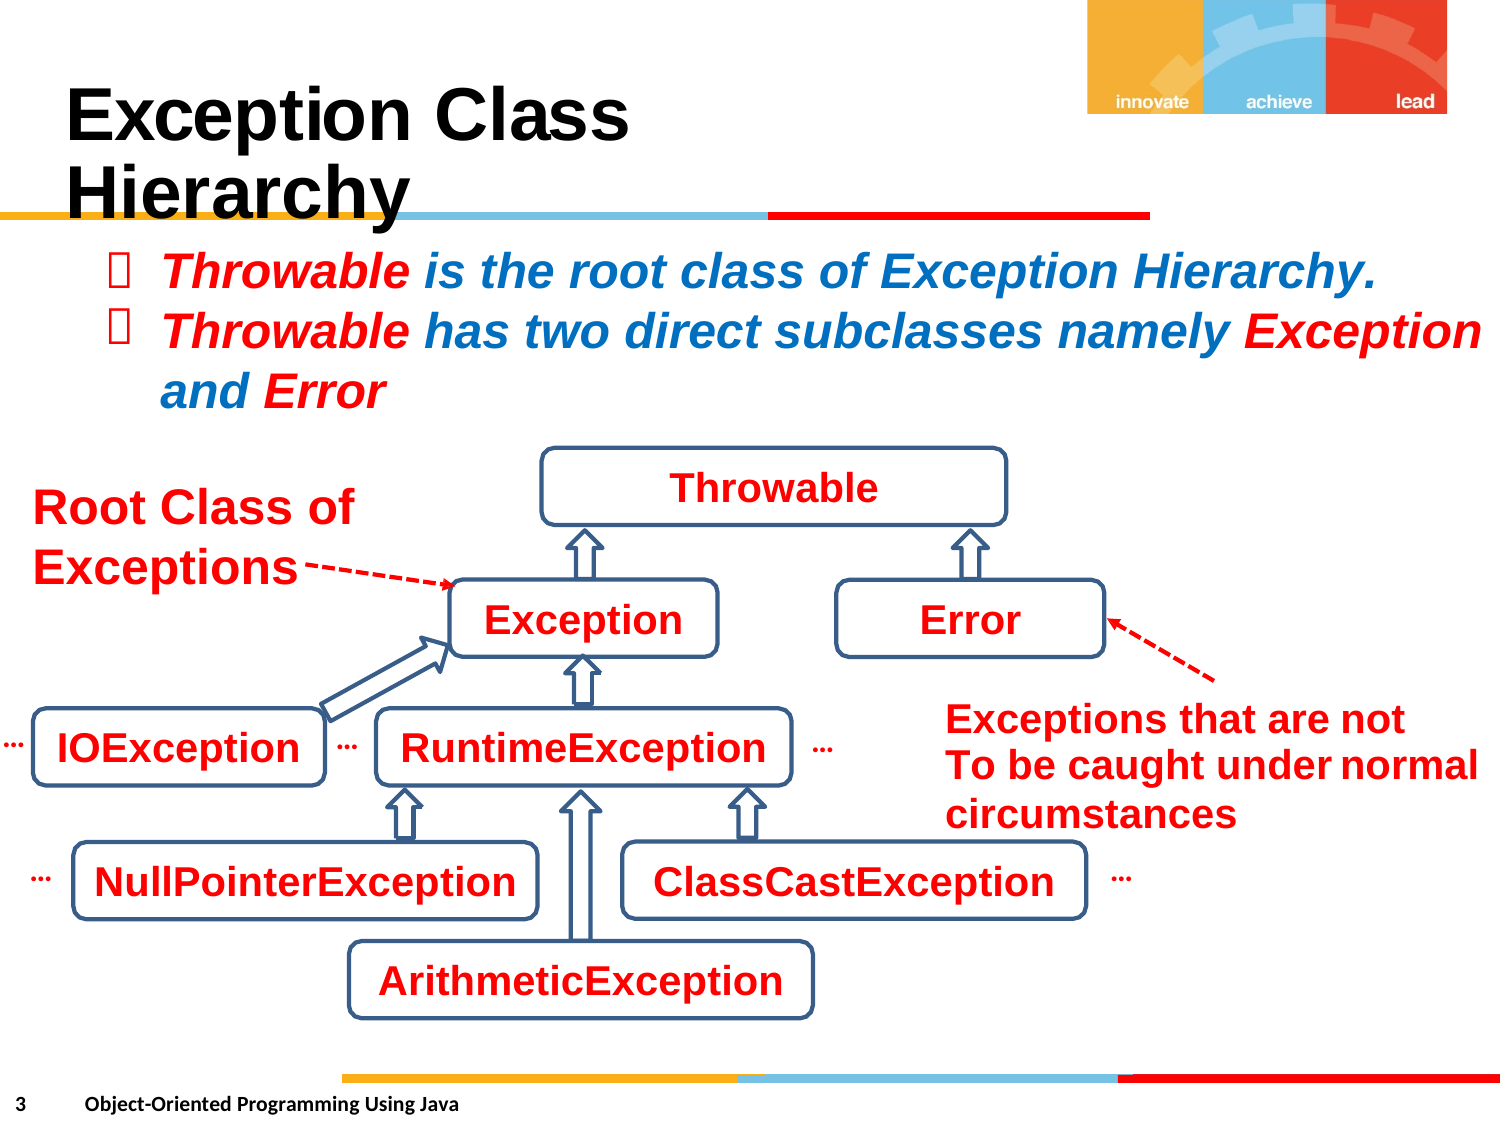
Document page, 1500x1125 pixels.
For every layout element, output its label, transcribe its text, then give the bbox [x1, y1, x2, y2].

text_box Exception Class Hierarchy [62, 76, 949, 156]
text_box 3 [12, 1092, 34, 1122]
text_box [389, 574, 403, 581]
text_box … [27, 853, 64, 896]
text_box [1172, 655, 1186, 666]
text_box [1143, 638, 1157, 649]
text_box [321, 637, 448, 722]
text_box Exceptions [30, 541, 309, 596]
text_box Exceptions that are To be caught under circumstances [942, 696, 1339, 843]
text_box [309, 562, 319, 569]
text_box [32, 708, 325, 786]
text_box [355, 569, 369, 576]
text_box Root [30, 481, 156, 536]
text_box   [102, 245, 158, 360]
text_box [565, 655, 601, 705]
text_box … [808, 725, 846, 767]
text_box [422, 579, 437, 586]
text_box Throwable Throwable and Error [158, 245, 421, 420]
text_box [1128, 629, 1142, 640]
text_box Class of [157, 481, 365, 536]
text_box [560, 791, 601, 941]
text_box ArithmeticException [375, 959, 792, 1006]
text_box not normal [1337, 696, 1488, 793]
text_box … [333, 722, 370, 764]
text_box [73, 842, 538, 920]
text_box [372, 572, 386, 579]
text_box [1157, 646, 1172, 658]
text_box [376, 708, 792, 786]
text_box [1087, 0, 1448, 114]
text_box Object-Oriented Programming Using Java [82, 1092, 519, 1122]
text_box [449, 579, 718, 657]
text_box … [0, 720, 37, 763]
text_box [952, 530, 989, 580]
text_box ClassCastException [651, 859, 1063, 906]
text_box [1187, 664, 1201, 675]
text_box [622, 841, 1087, 919]
text_box [387, 789, 423, 839]
text_box is the root class of Exception Hierarchy. [422, 245, 1385, 300]
text_box [406, 576, 420, 584]
text_box IOException [54, 726, 309, 773]
text_box [439, 578, 456, 591]
text_box [541, 447, 1007, 526]
text_box has two direct subclasses [422, 305, 1053, 360]
text_box [348, 941, 813, 1019]
text_box [836, 579, 1105, 658]
text_box [338, 567, 352, 574]
text_box Exception [1241, 305, 1493, 360]
text_box Exception [481, 597, 692, 644]
text_box … [1107, 853, 1145, 896]
text_box [1106, 618, 1128, 632]
text_box namely [1055, 305, 1240, 360]
text_box Error [917, 598, 1030, 644]
text_box Throwable [667, 466, 888, 512]
text_box RuntimeException [398, 726, 776, 773]
text_box [729, 789, 766, 838]
text_box NullPointerException [92, 860, 526, 907]
text_box [567, 530, 603, 579]
text_box [1201, 672, 1216, 683]
text_box [321, 564, 336, 571]
